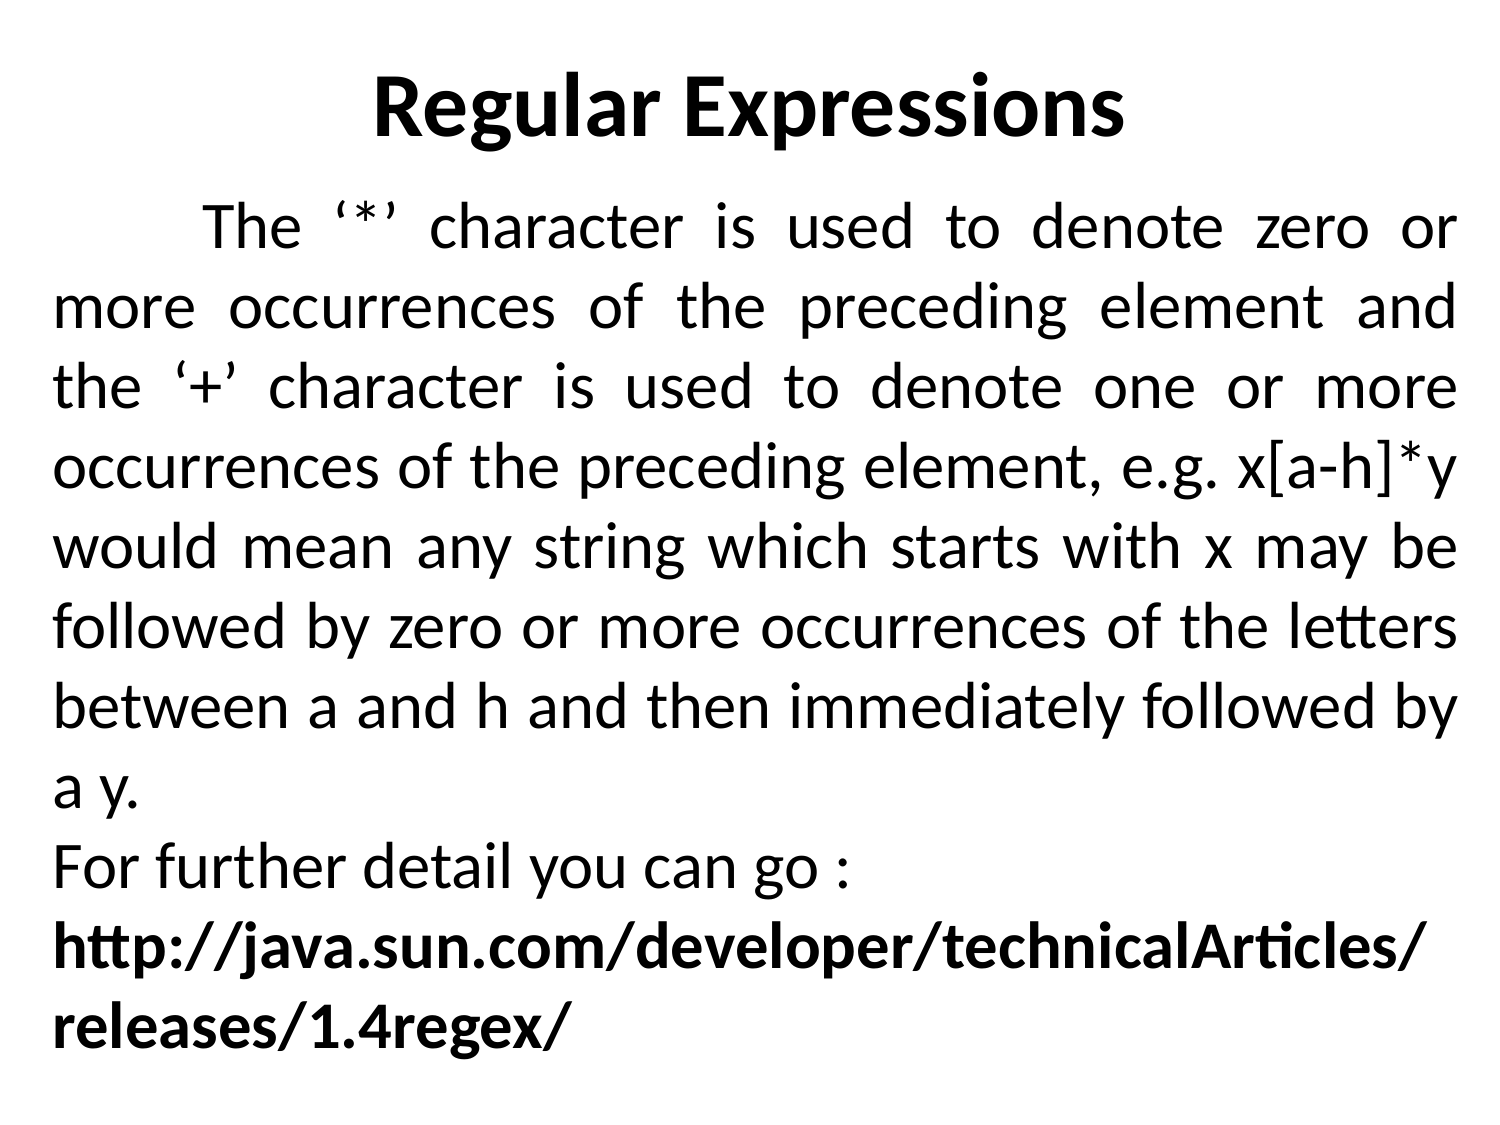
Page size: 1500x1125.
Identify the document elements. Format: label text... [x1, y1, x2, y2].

text_box The ‘*’ character is used to denote zero or more occurrences of the preceding element and the ‘+’ character is used to denote one or more occurrences of the preceding element, e.g. x[a-h]*y would mean any string which starts with x may be followed by zero or more occurrences of the letters between a and h and then immediately followed by a y. For further detail you can go : http://java.sun.com/developer/technicalArticles/ releases/1.4regex/ [37, 174, 1475, 1070]
title Regular Expressions [0, 24, 1500, 175]
